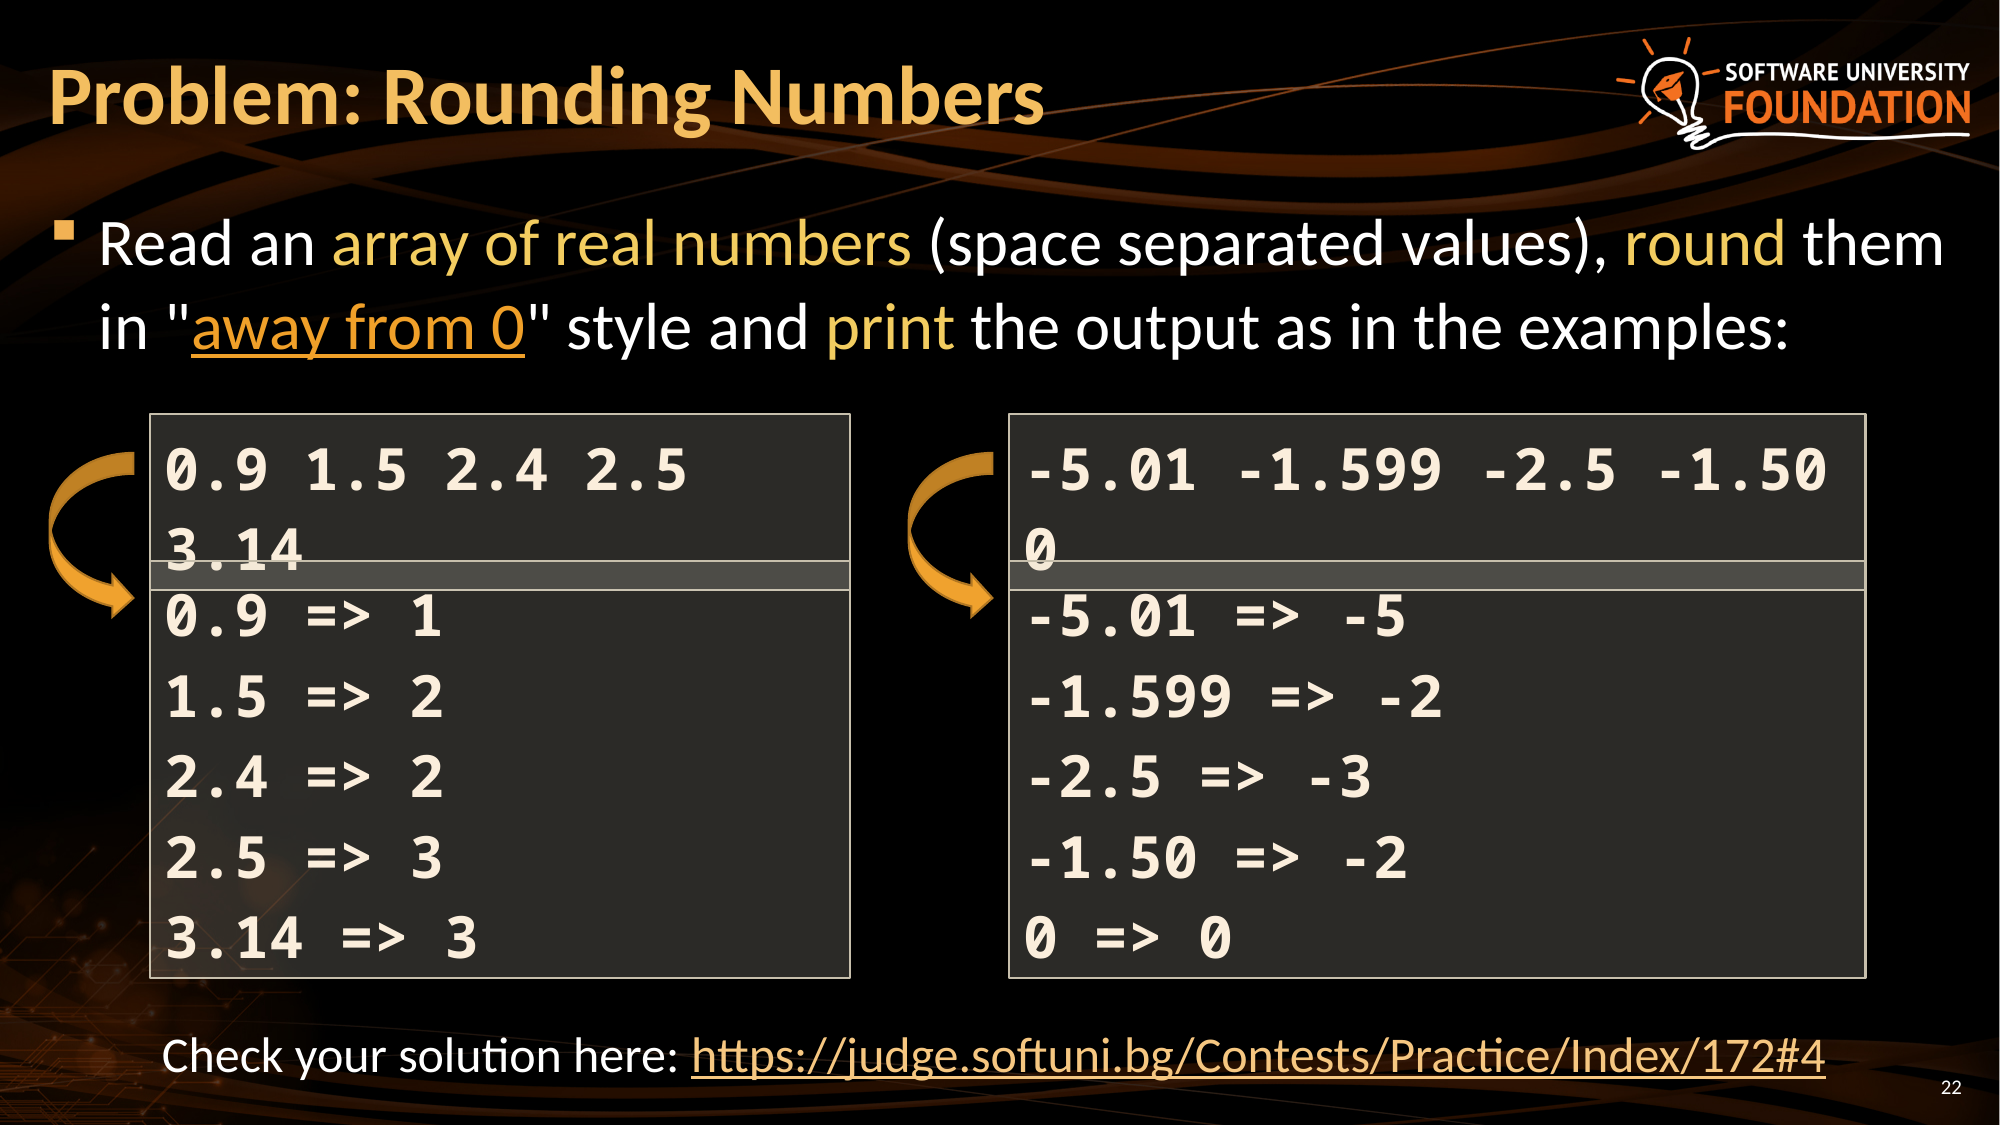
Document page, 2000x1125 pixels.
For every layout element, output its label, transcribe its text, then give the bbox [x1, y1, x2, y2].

text_box 0.9 1.5 2.4 2.5 3.14 [149, 414, 850, 560]
title Problem: Rounding Numbers [30, 6, 1602, 189]
text_box 0.9 => 1 1.5 => 2 2.4 => 2 2.5 => 3 3.14 => 3 [149, 560, 850, 978]
text_box -5.01 => -5 -1.599 => -2 -2.5 => -3 -1.50 => -2 0 => 0 [1008, 560, 1866, 978]
picture [0, 0, 2000, 1125]
text_box Check your solution here: https://judge.softuni.bg/Contests/Practice/Index/172#4 [133, 1015, 1866, 1090]
text_box [48, 451, 135, 620]
list Read an array of real numbers (space separated values), round them in "away from 0" style and print the output as in the examples: [31, 188, 1968, 1103]
text_box [907, 451, 994, 620]
text_box -5.01 -1.599 -2.5 -1.50 0 [1008, 414, 1866, 560]
